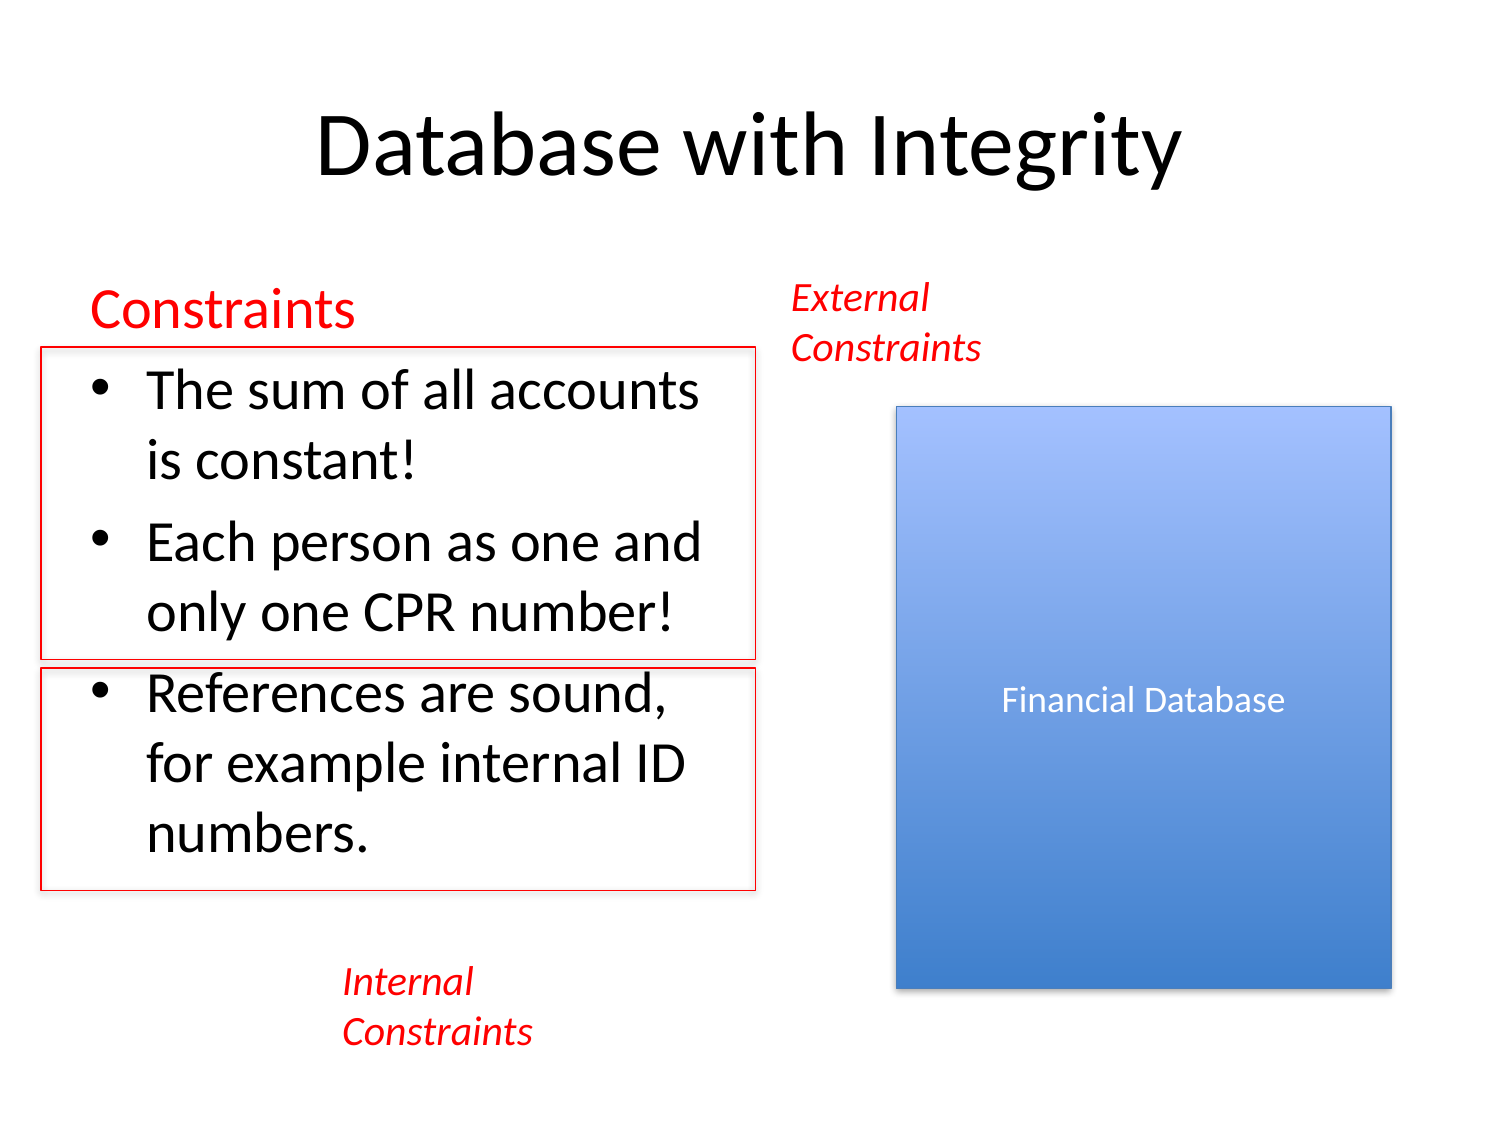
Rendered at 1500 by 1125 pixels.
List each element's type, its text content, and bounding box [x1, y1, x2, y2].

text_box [40, 667, 756, 1064]
title Database with Integrity [75, 45, 1425, 233]
text_box Financial Database [896, 406, 1392, 989]
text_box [40, 262, 1049, 660]
